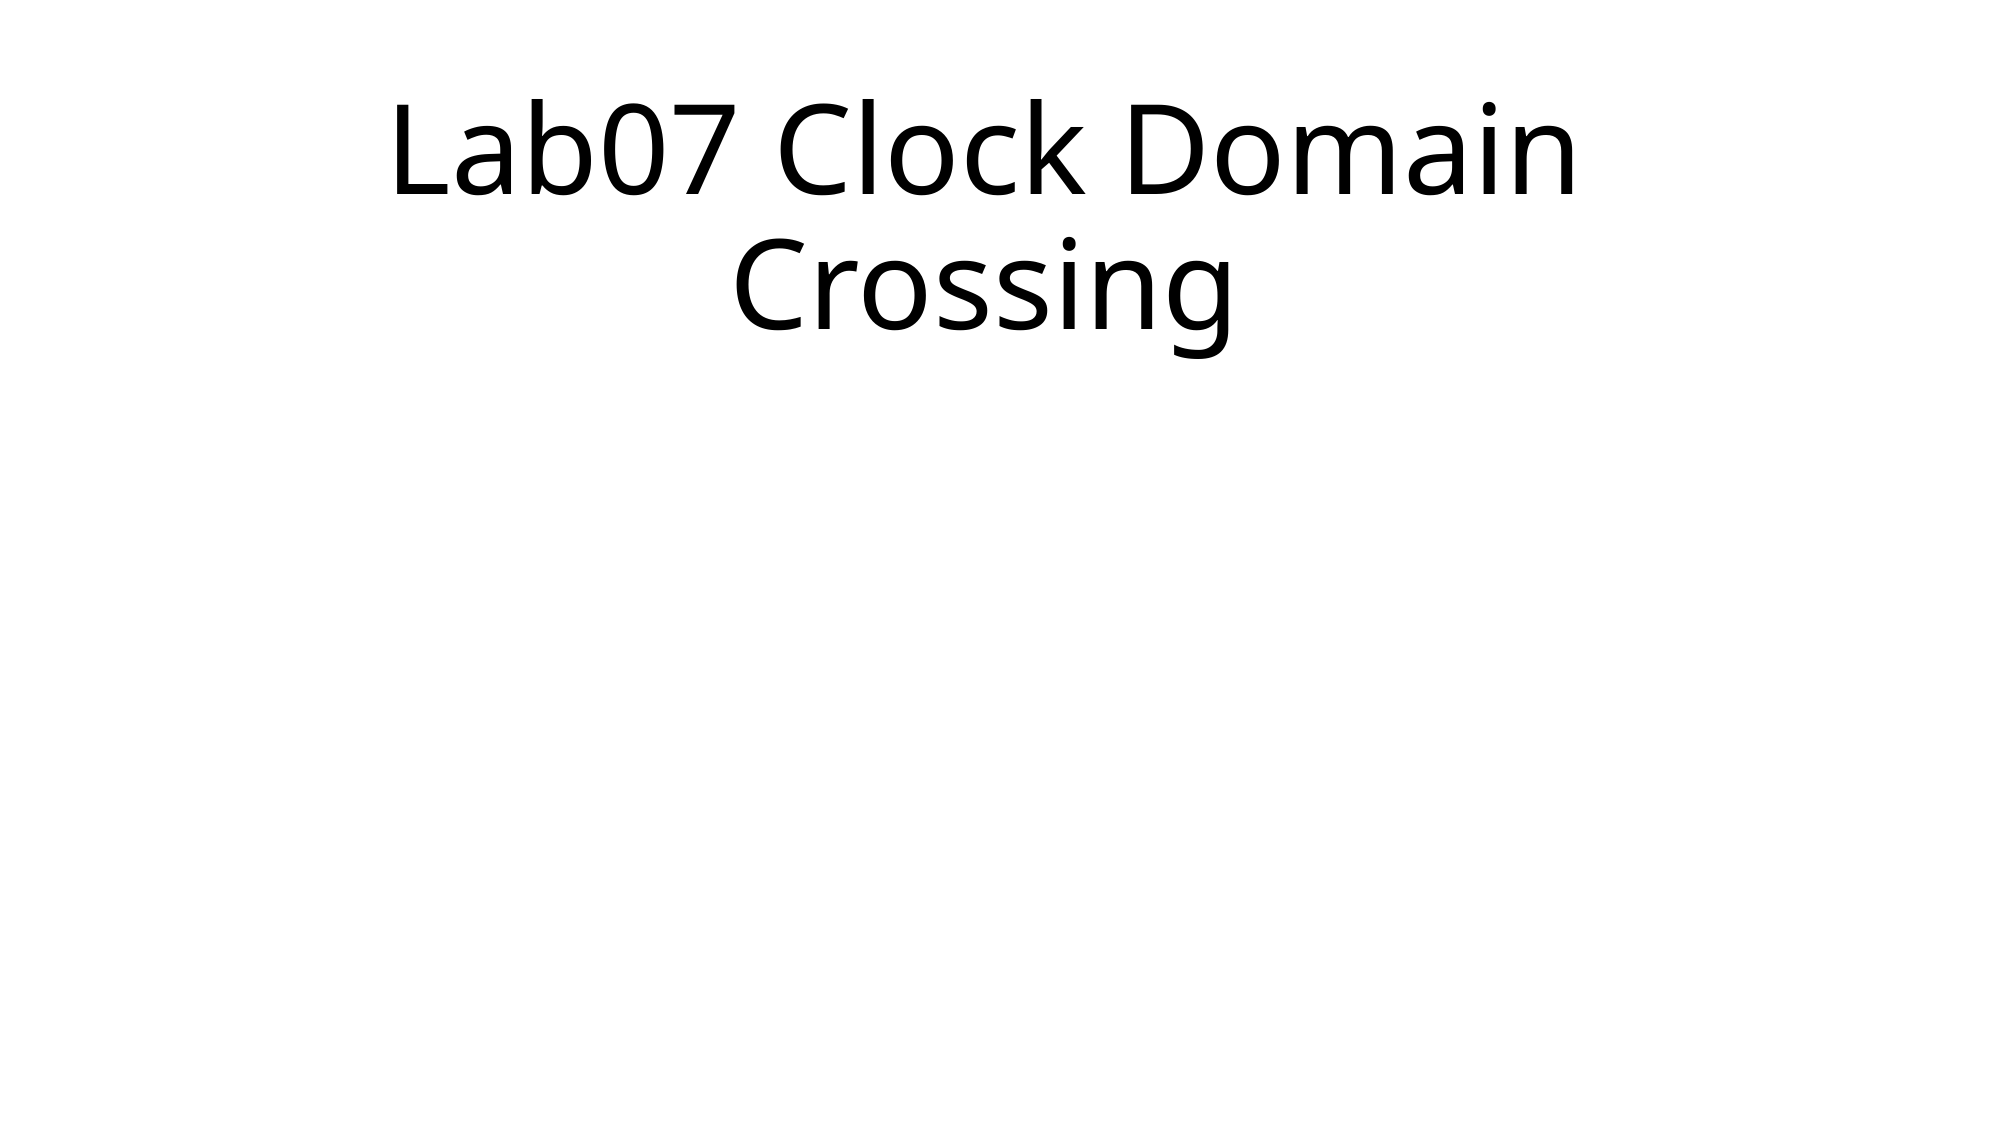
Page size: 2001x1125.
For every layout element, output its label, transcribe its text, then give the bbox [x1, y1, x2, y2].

title Lab07 Clock Domain Crossing [195, 0, 1774, 364]
